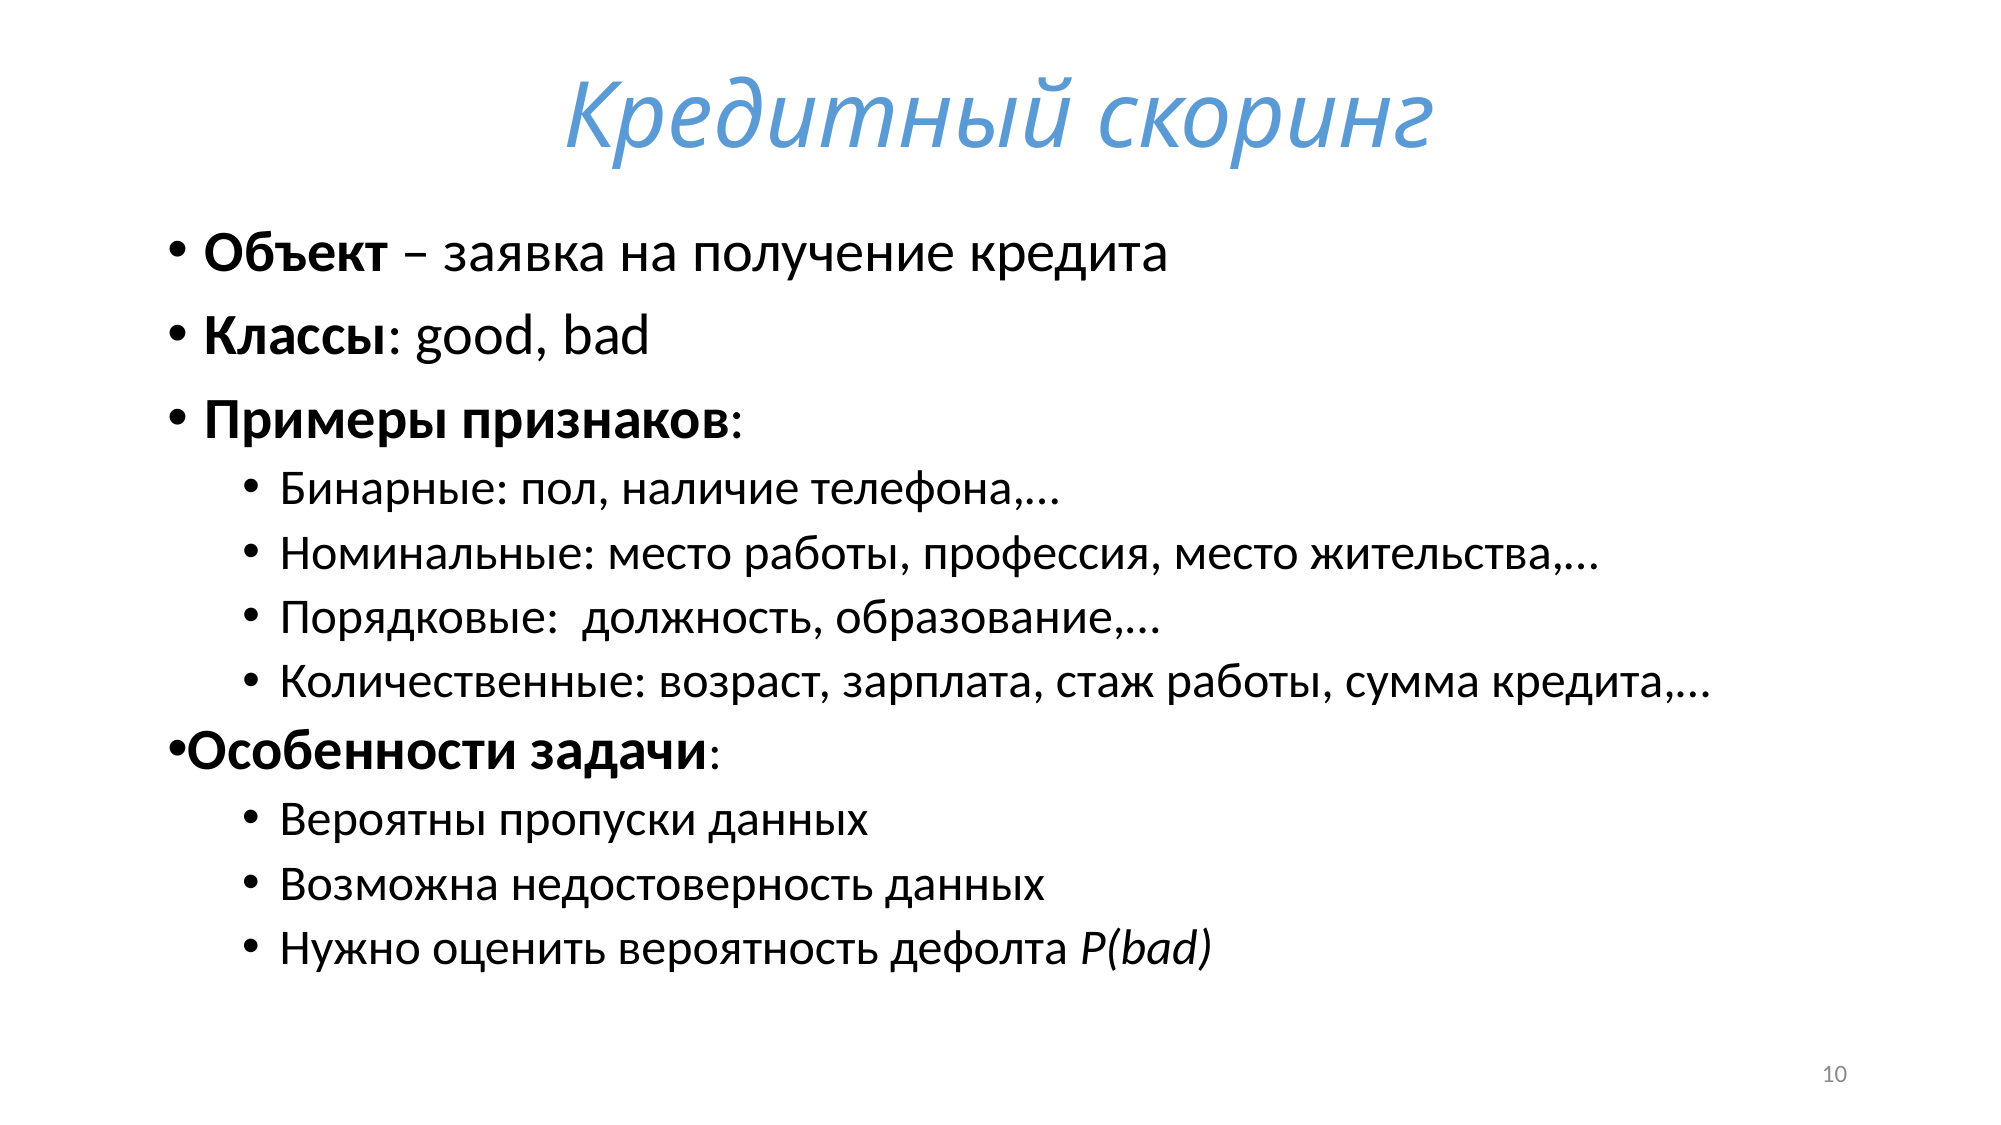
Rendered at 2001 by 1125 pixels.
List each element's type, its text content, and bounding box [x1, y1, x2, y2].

list Объект – заявка на получение кредита Классы: good, bad Примеры признаков: Бинарные: пол, наличие телефона,… Номинальные: место работы, профессия, место жительства,… Порядковые: должность, образование,… Количественные: возраст, зарплата, стаж работы, сумма кредита,… Особенности задачи: Вероятны пропуски данных Возможна недостоверность данных Нужно оценить вероятность дефолта P(bad) [152, 213, 1878, 1019]
title Кредитный скоринг [137, 59, 1863, 175]
slide_number 10 [1412, 1042, 1863, 1103]
